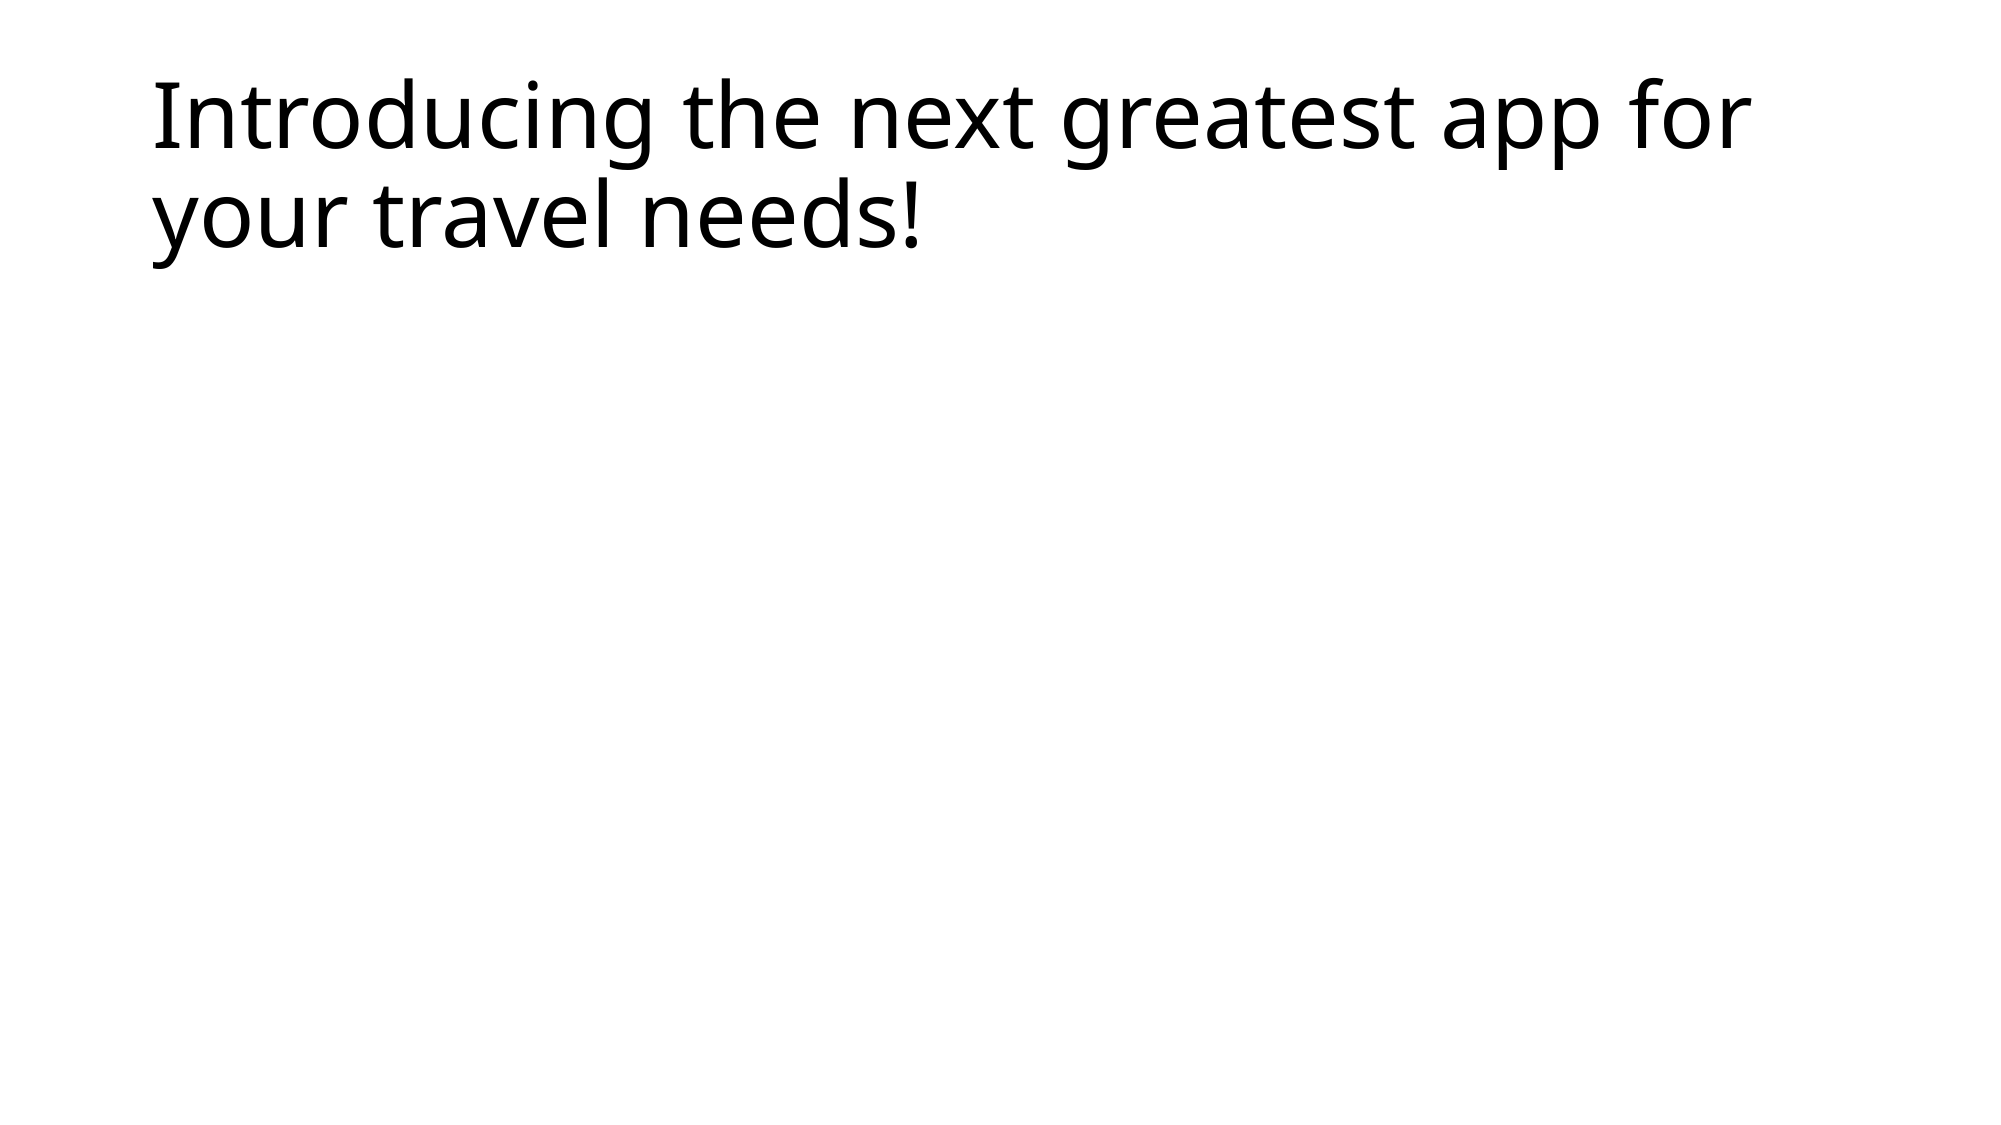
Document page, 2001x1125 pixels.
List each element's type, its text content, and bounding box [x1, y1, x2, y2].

title Introducing the next greatest app for your travel needs! [137, 59, 1863, 278]
